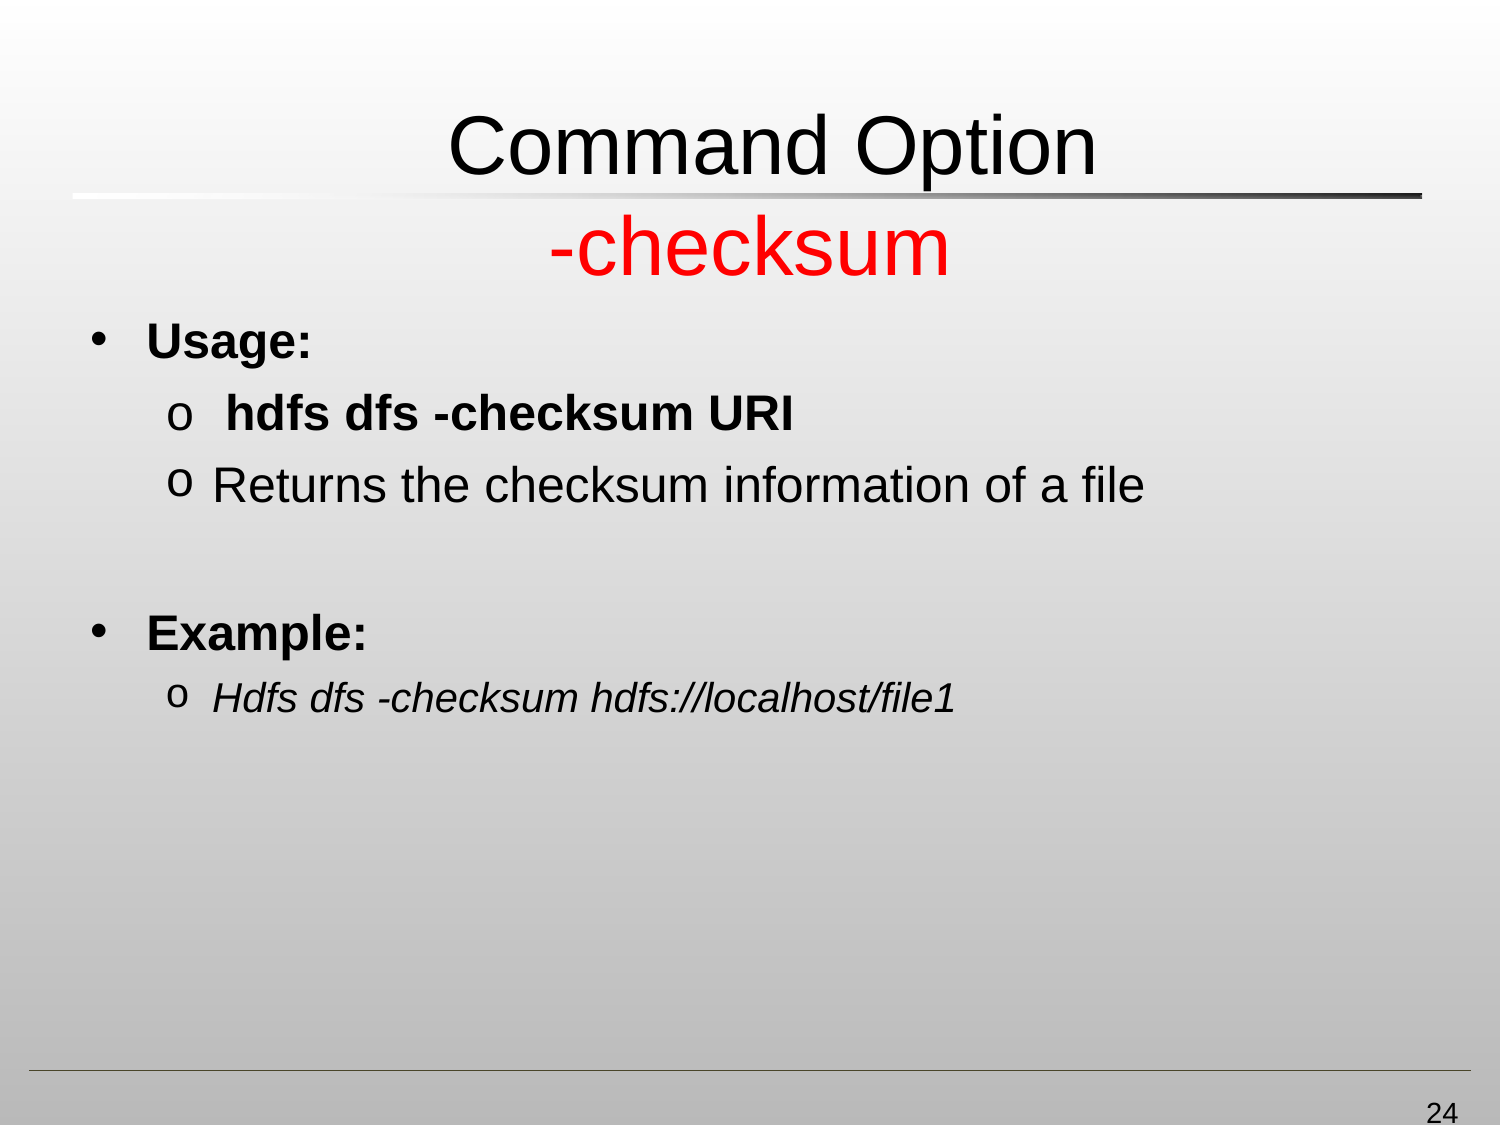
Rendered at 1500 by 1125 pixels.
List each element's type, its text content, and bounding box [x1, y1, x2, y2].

slide_number 24 [1421, 1093, 1460, 1125]
text_box Usage: o hdfs dfs -checksum URI Returns the checksum information of a file Example: Hdfs dfs -checksum hdfs://localhost/file1 [87, 294, 1354, 720]
title Command Option -checksum [70, 89, 1425, 294]
